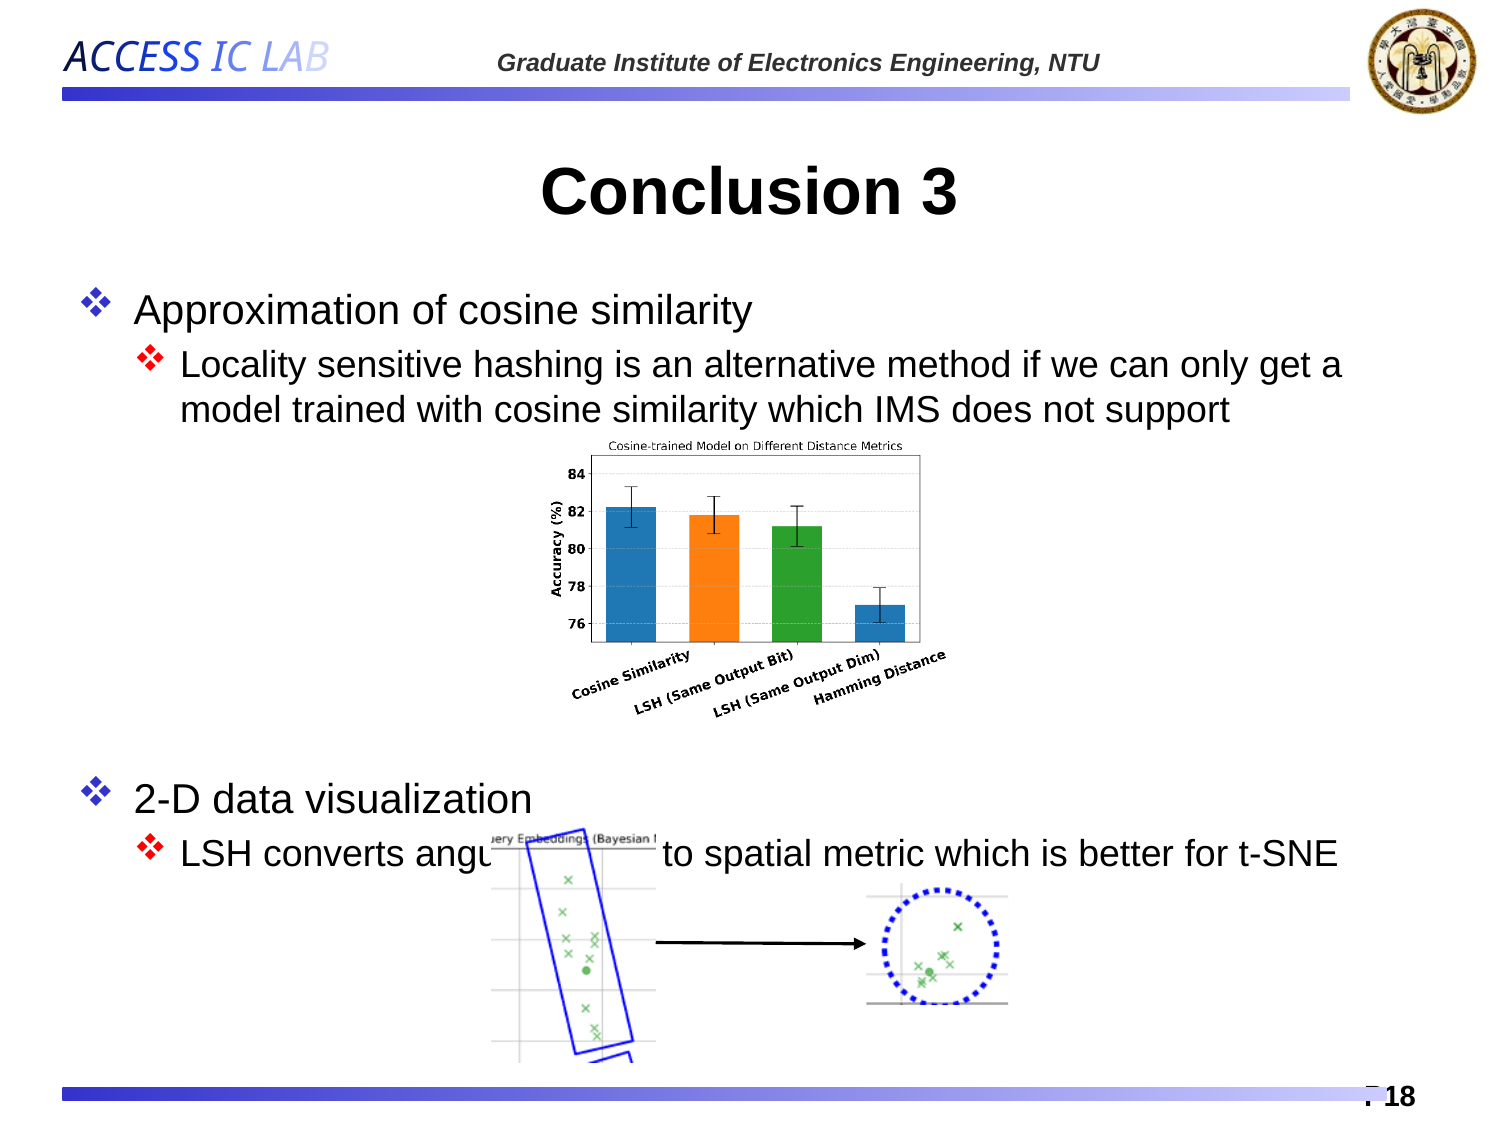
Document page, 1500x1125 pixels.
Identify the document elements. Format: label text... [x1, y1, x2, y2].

list Approximation of cosine similarity Locality sensitive hashing is an alternative method if we can only get a model trained with cosine similarity which IMS does not support 2-D data visualization LSH converts angular metric to spatial metric which is better for t-SNE [62, 275, 1438, 1063]
title Conclusion 3 [62, 124, 1438, 251]
picture [1359, 0, 1488, 125]
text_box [491, 822, 1009, 1063]
picture [543, 432, 957, 729]
